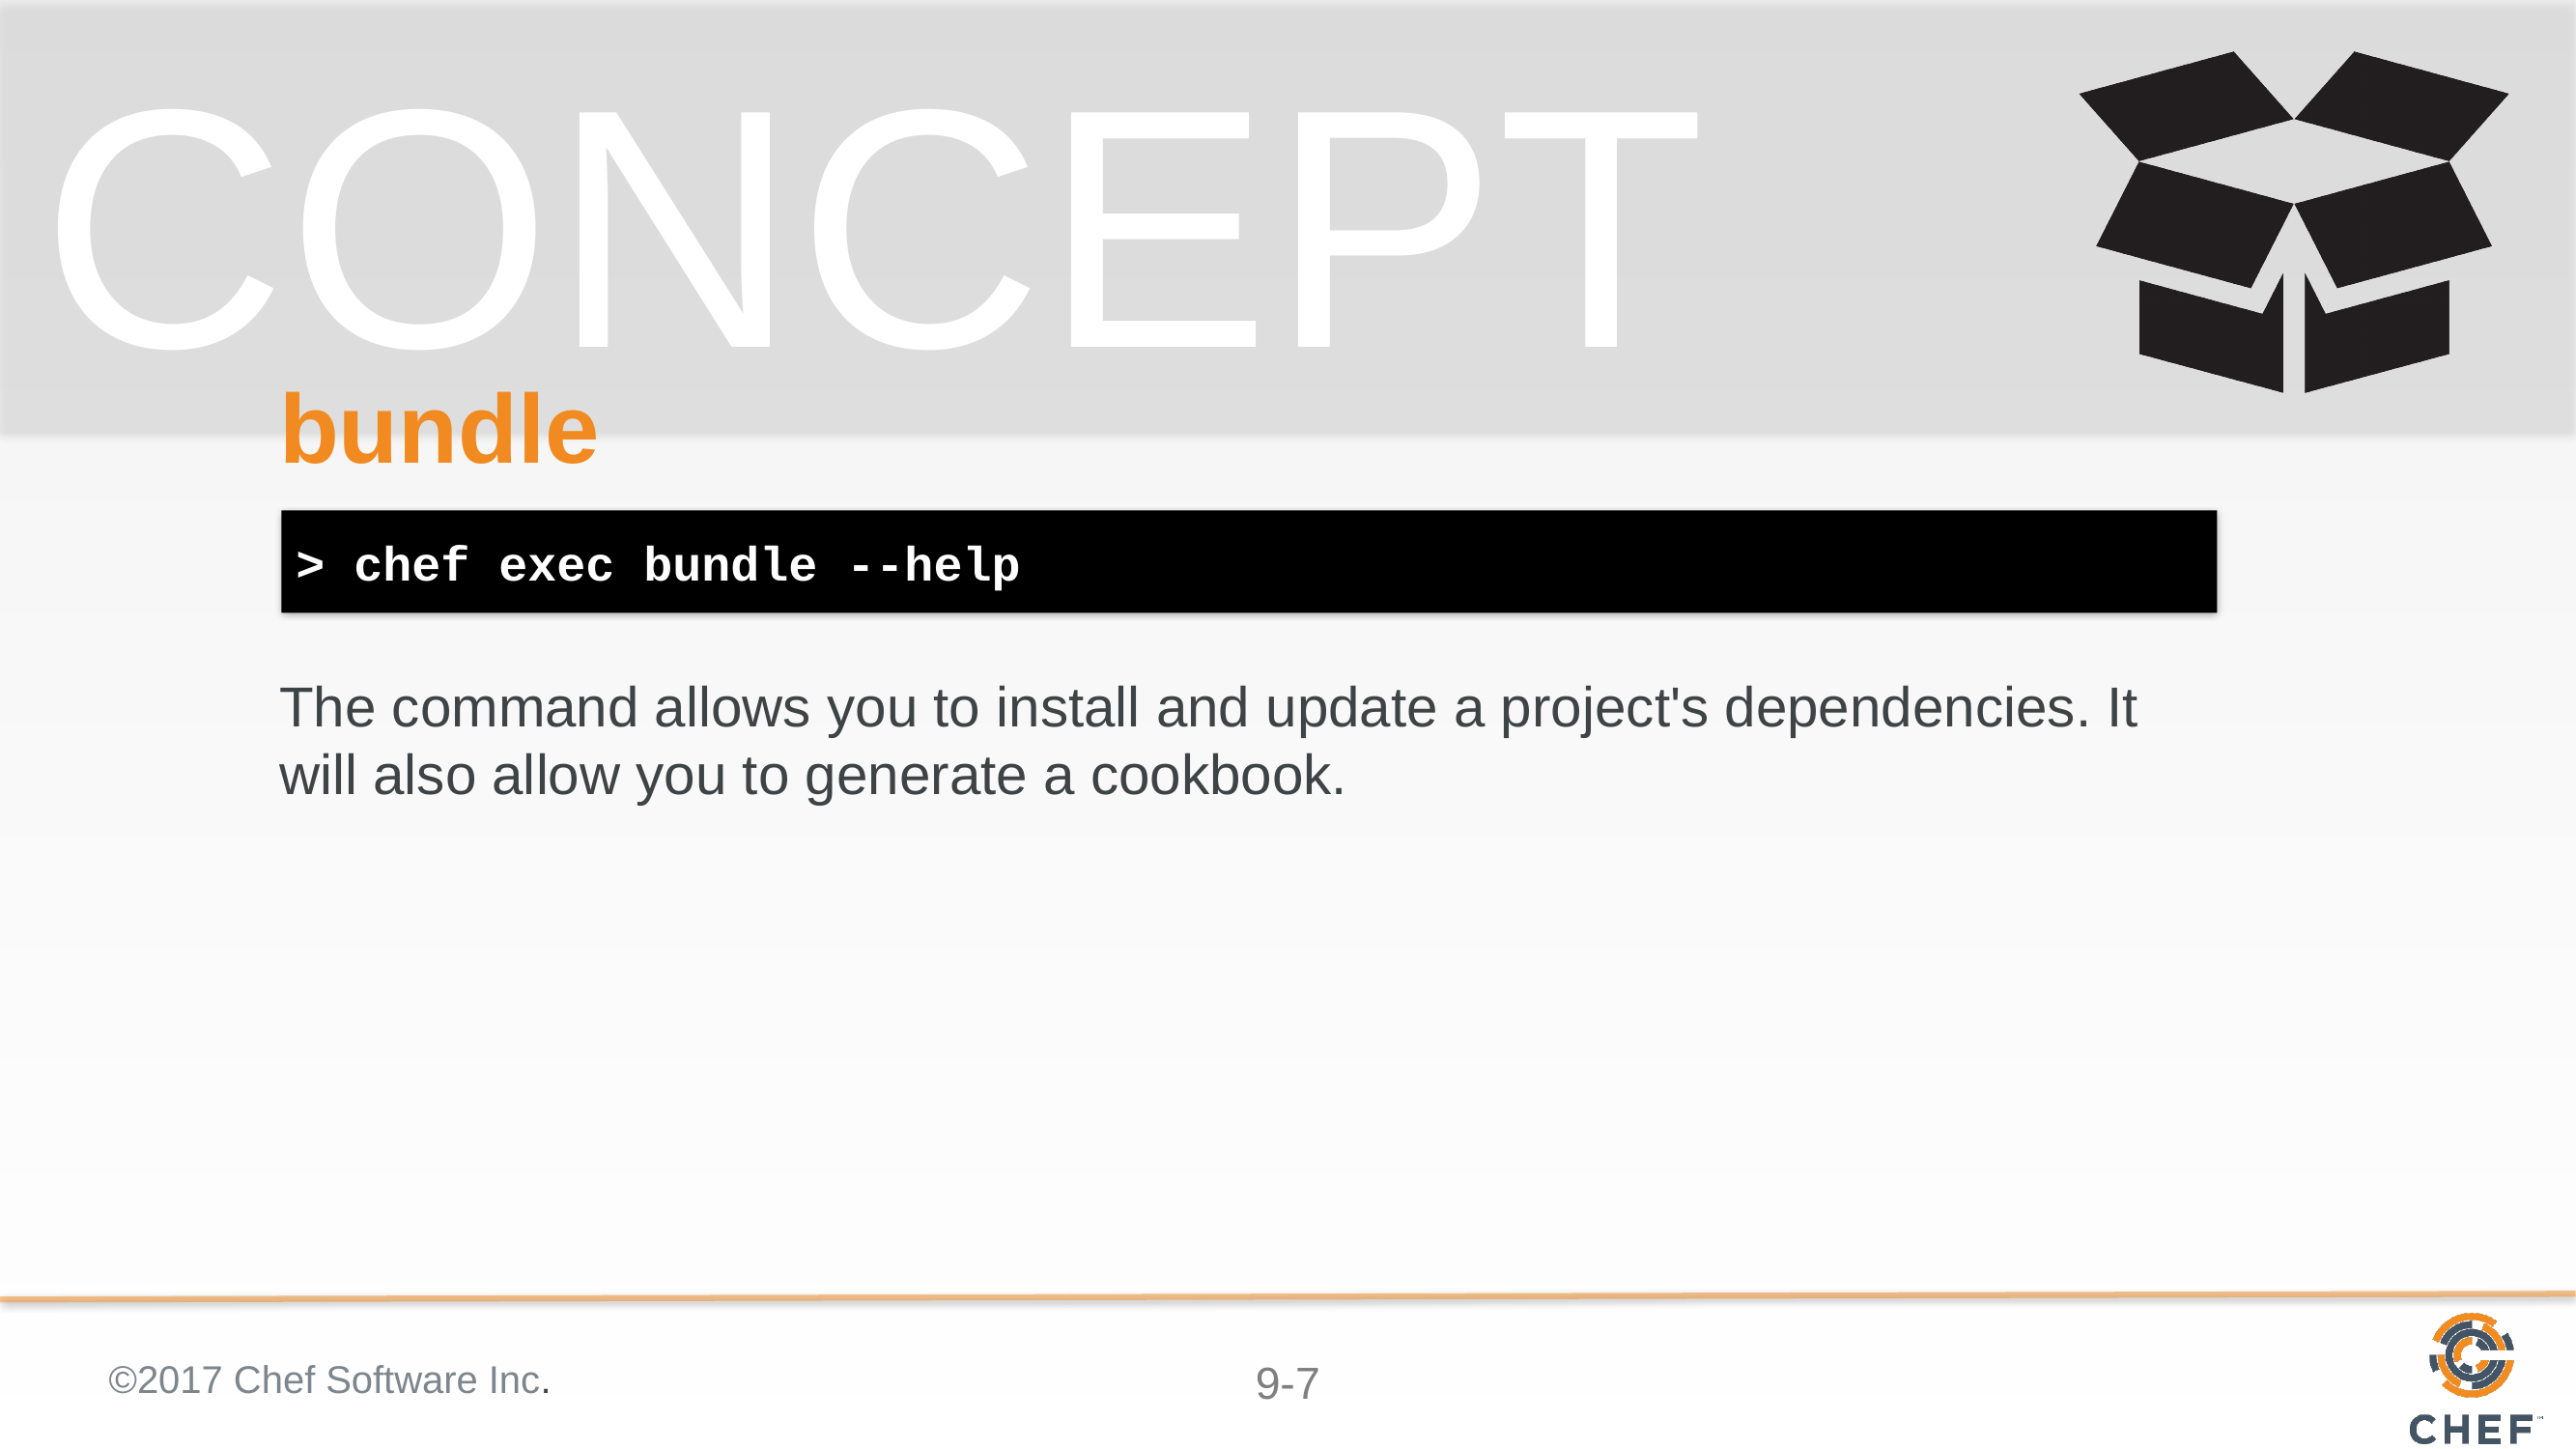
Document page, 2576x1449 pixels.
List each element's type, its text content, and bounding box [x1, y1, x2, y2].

picture [2399, 1297, 2551, 1449]
subtitle The command allows you to install and update a project's dependencies. It will also allow you to generate a cookbook. [265, 656, 2217, 1049]
text_box > chef exec bundle --help [280, 510, 2218, 613]
title bundle [265, 363, 2217, 499]
picture [2079, 51, 2509, 399]
